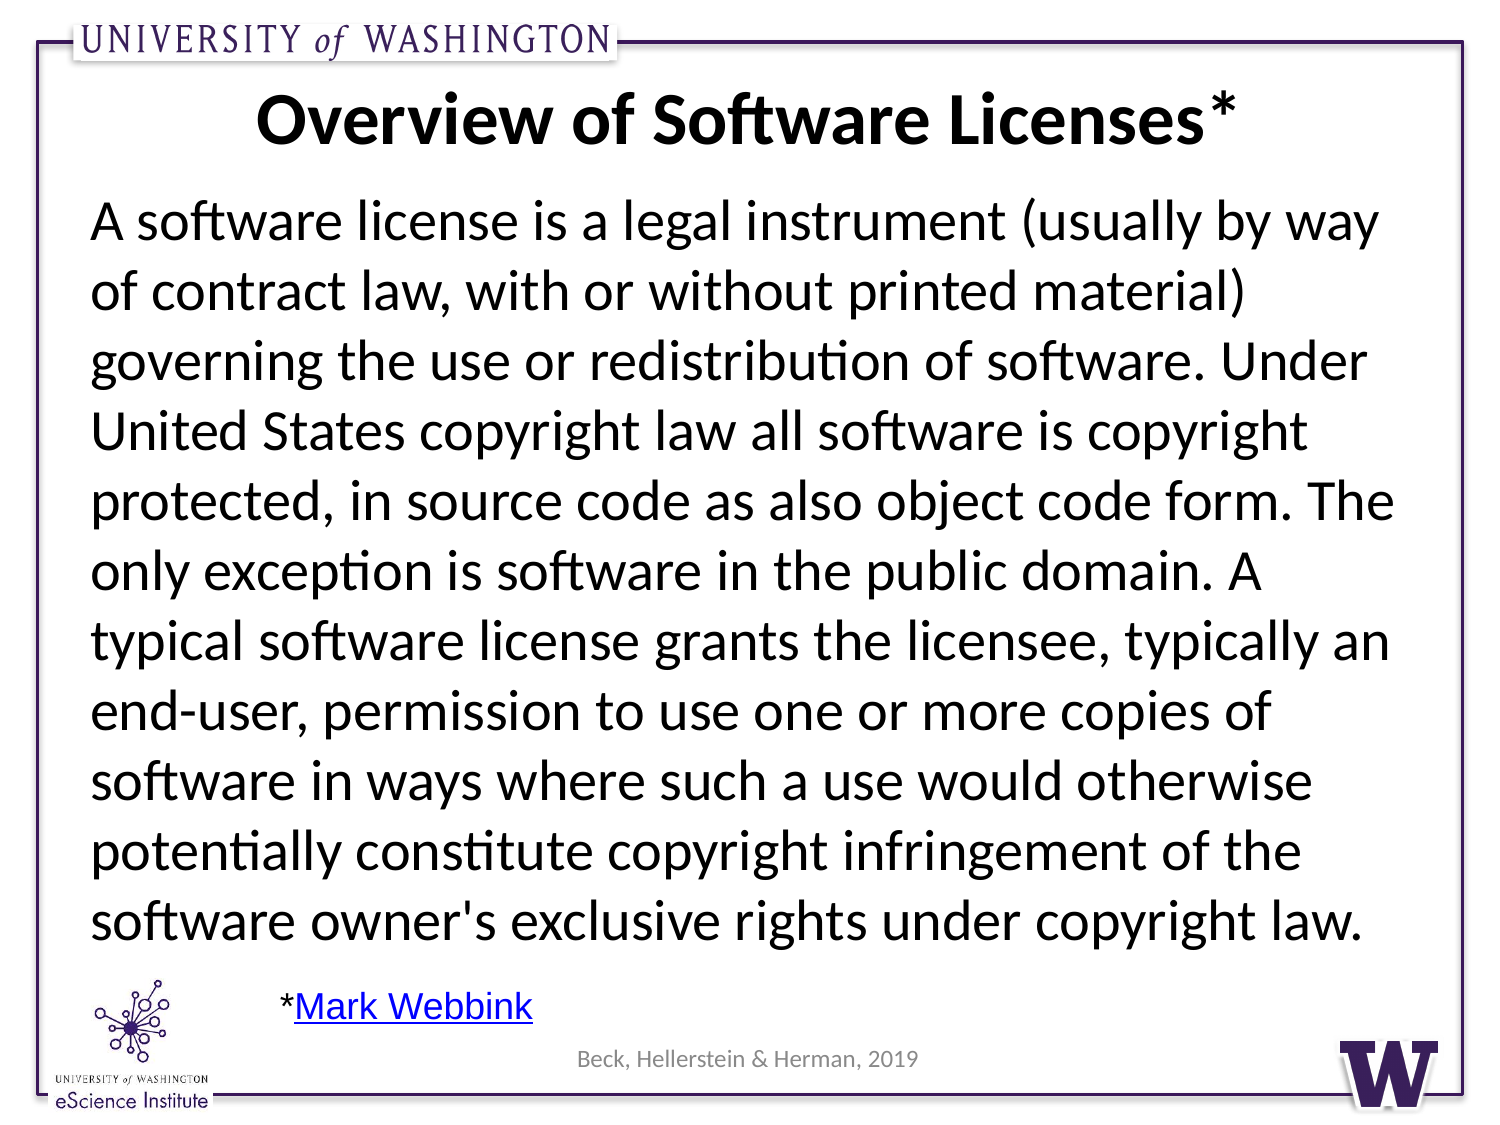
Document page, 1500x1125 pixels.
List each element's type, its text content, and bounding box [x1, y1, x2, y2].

footer Beck, Hellerstein & Herman, 2019 [510, 1027, 986, 1088]
list A software license is a legal instrument (usually by way of contract law, with or without printed material) governing the use or redistribution of software. Under United States copyright law all software is copyright protected, in source code as also object code form. The only exception is software in the public domain. A typical software license grants the licensee, typically an end-user, permission to use one or more copies of software in ways where such a use would otherwise potentially constitute copyright infringement of the software owner's exclusive rights under copyright law. [75, 174, 1425, 925]
picture [81, 24, 609, 61]
picture [48, 978, 213, 1113]
picture [1340, 1041, 1438, 1107]
text_box *Mark Webbink [265, 974, 548, 1035]
title Overview of Software Licenses* [75, 62, 1425, 174]
